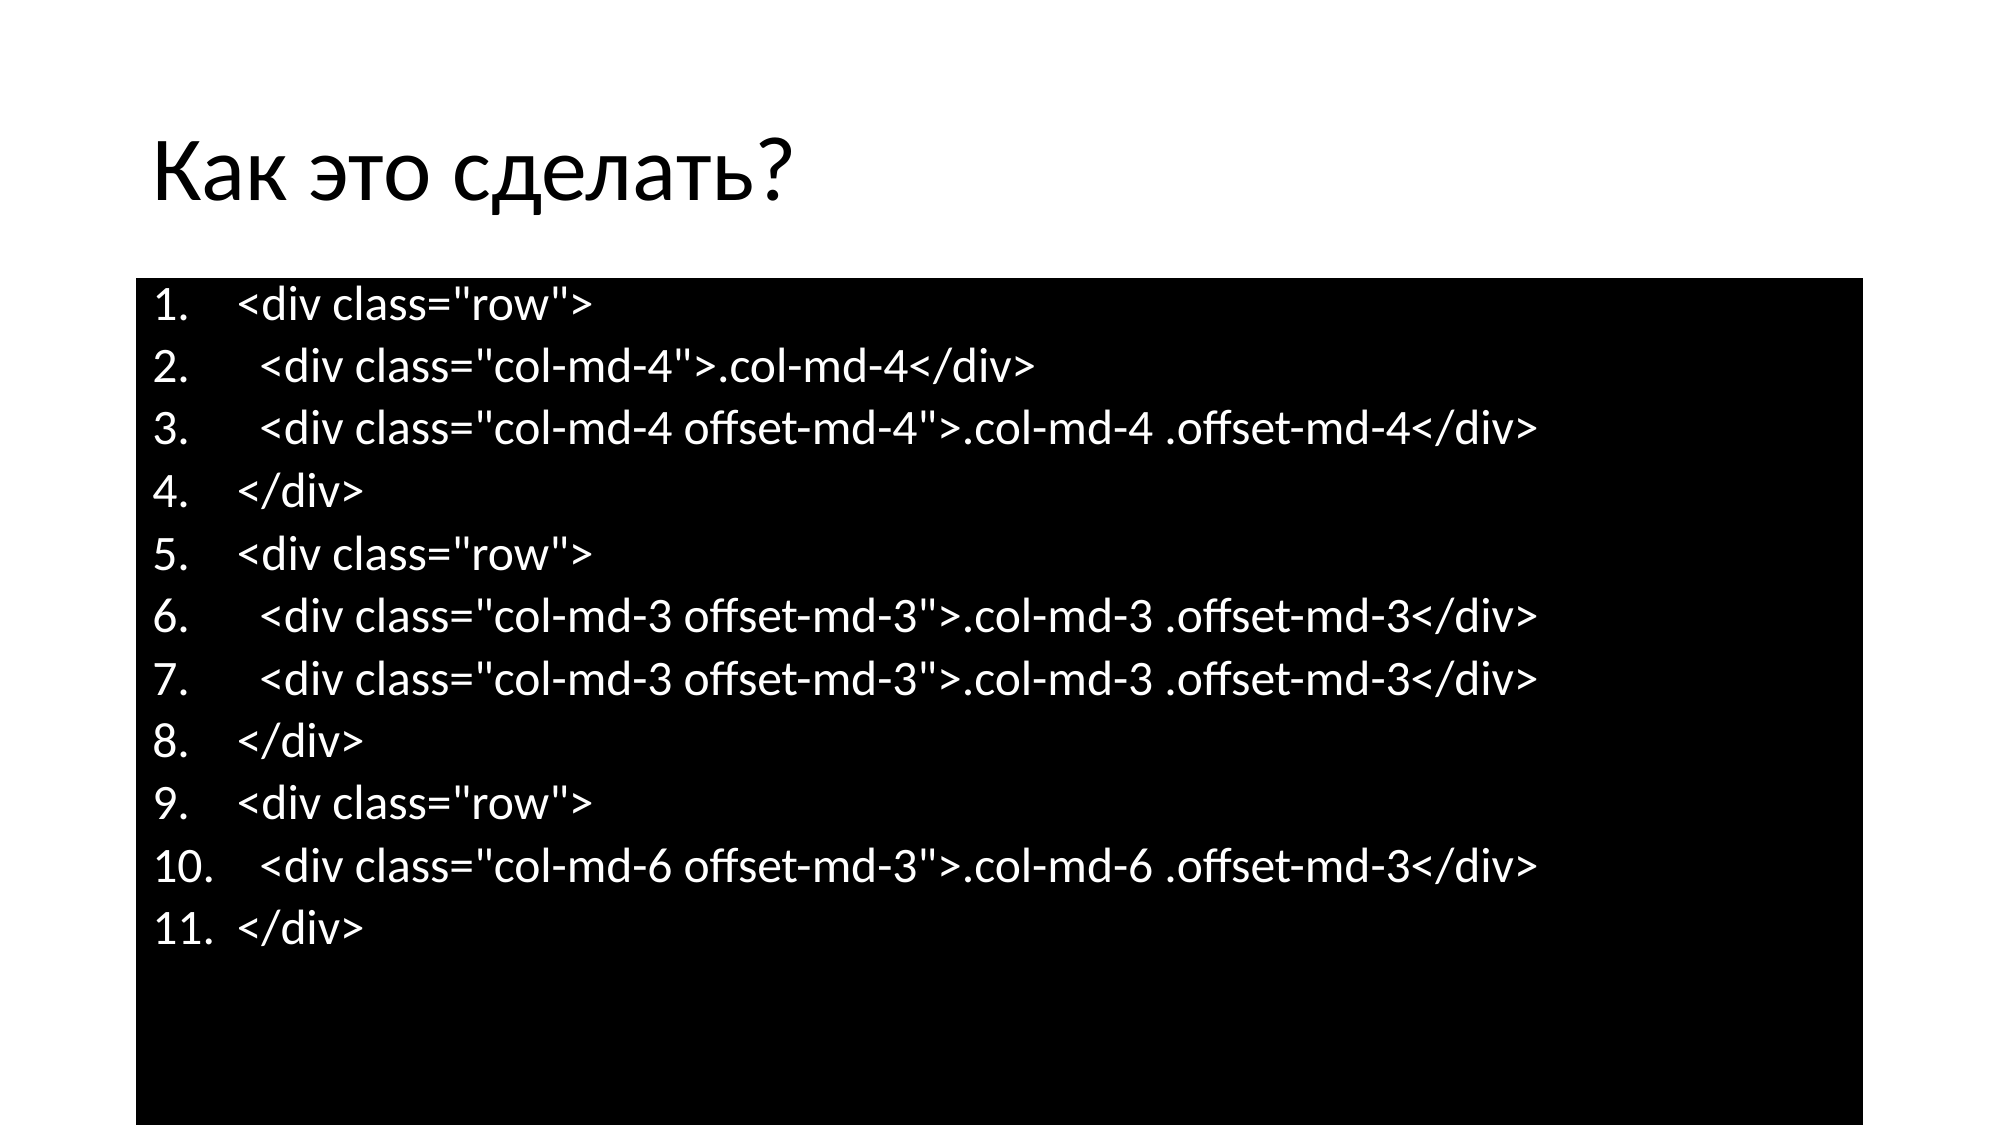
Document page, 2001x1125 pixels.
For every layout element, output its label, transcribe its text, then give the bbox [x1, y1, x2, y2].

title Как это сделать? [137, 61, 1863, 279]
list <div class="row"> <div class="col-md-4">.col-md-4</div> <div class="col-md-4 offset-md-4">.col-md-4 .offset-md-4</div> </div> <div class="row"> <div class="col-md-3 offset-md-3">.col-md-3 .offset-md-3</div> <div class="col-md-3 offset-md-3">.col-md-3 .offset-md-3</div> </div> <div class="row"> <div class="col-md-6 offset-md-3">.col-md-6 .offset-md-3</div> </div> [137, 279, 1863, 1125]
